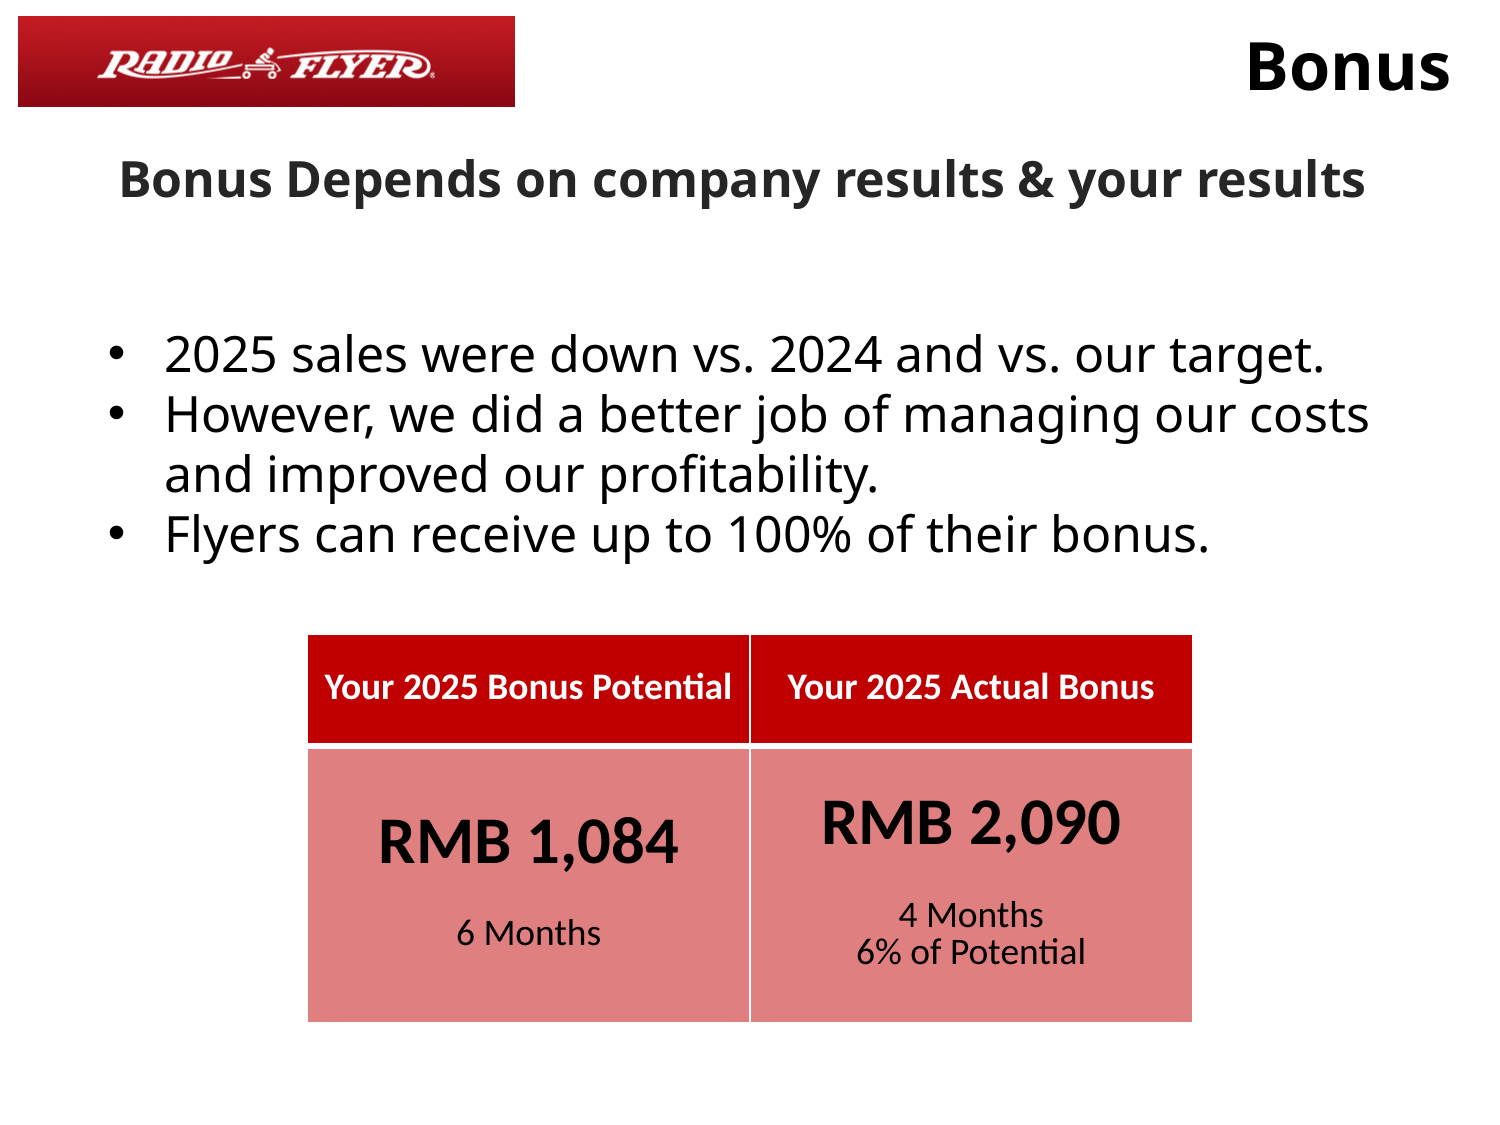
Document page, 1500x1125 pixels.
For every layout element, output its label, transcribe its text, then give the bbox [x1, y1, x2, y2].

list Bonus Depends on company results & your results [103, 147, 1397, 315]
list Bonus Depends on company results & your results [103, 616, 1397, 967]
table_header Your 2025 Actual Bonus [751, 635, 1192, 743]
table_cell RMB 1,084 6 Months [308, 749, 749, 1022]
picture [18, 16, 515, 107]
table_header Your 2025 Bonus Potential [308, 635, 749, 743]
table_cell RMB 2,090 4 Months 6% of Potential [751, 749, 1192, 1022]
title Bonus [527, 16, 1467, 184]
text_box 2025 sales were down vs. 2024 and vs. our target. However, we did a better job of managing our costs and improved our profitability. Flyers can receive up to 100% of their bonus. [93, 315, 1407, 616]
